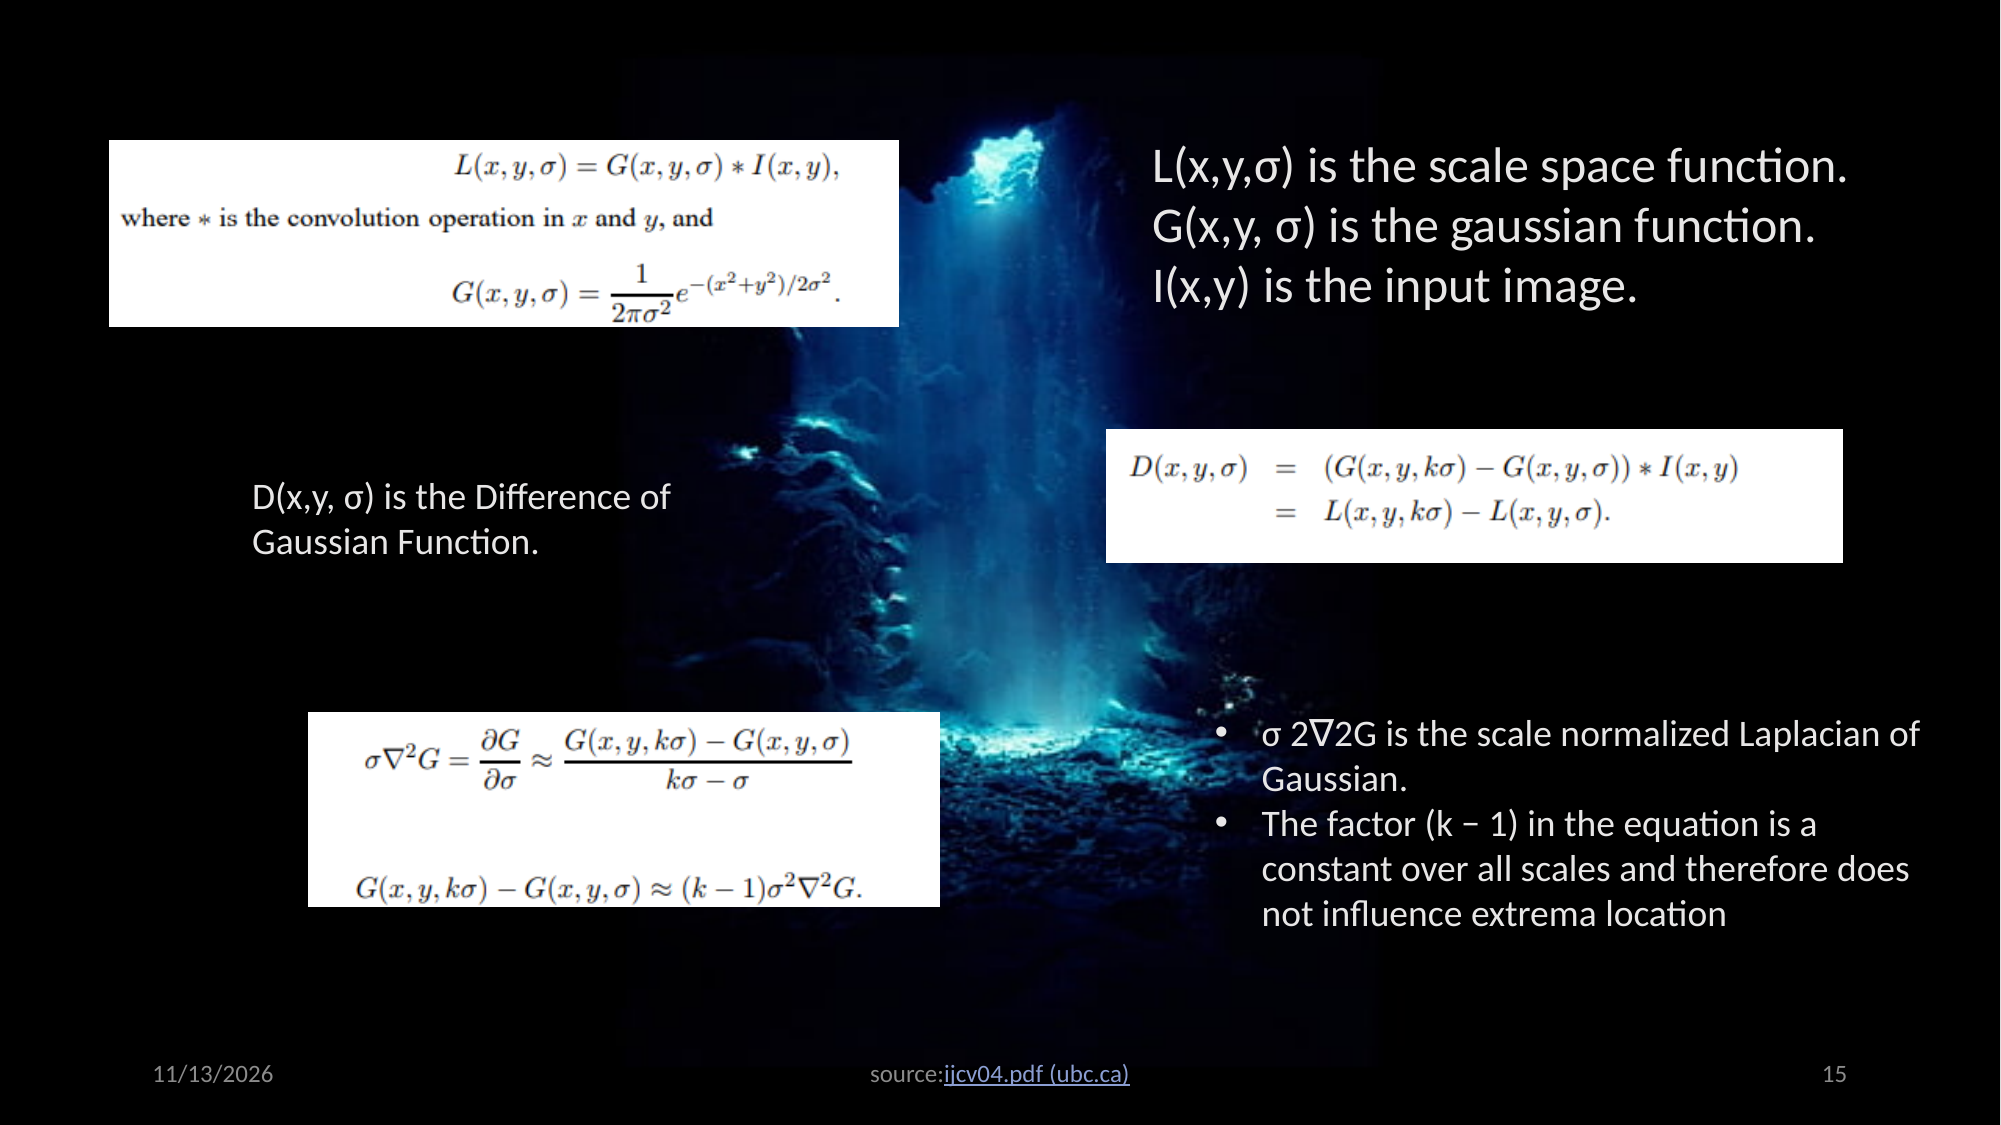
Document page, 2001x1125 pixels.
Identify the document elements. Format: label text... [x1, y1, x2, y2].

footer source:ijcv04.pdf (ubc.ca) [662, 1042, 1338, 1103]
slide_number 15 [1412, 1042, 1863, 1103]
picture [0, 0, 2001, 1125]
text_box L(x,y,σ) is the scale space function. G(x,y, σ) is the gaussian function. I(x,y) is the input image. [1137, 125, 1961, 320]
text_box D(x,y, σ) is the Difference of Gaussian Function. [237, 464, 771, 570]
slide_number 26-Apr-21 [137, 1042, 588, 1103]
text_box σ 2∇2G is the scale normalized Laplacian of Gaussian. The factor (k − 1) in the equation is a constant over all scales and therefore does not influence extrema location [1200, 701, 1940, 942]
